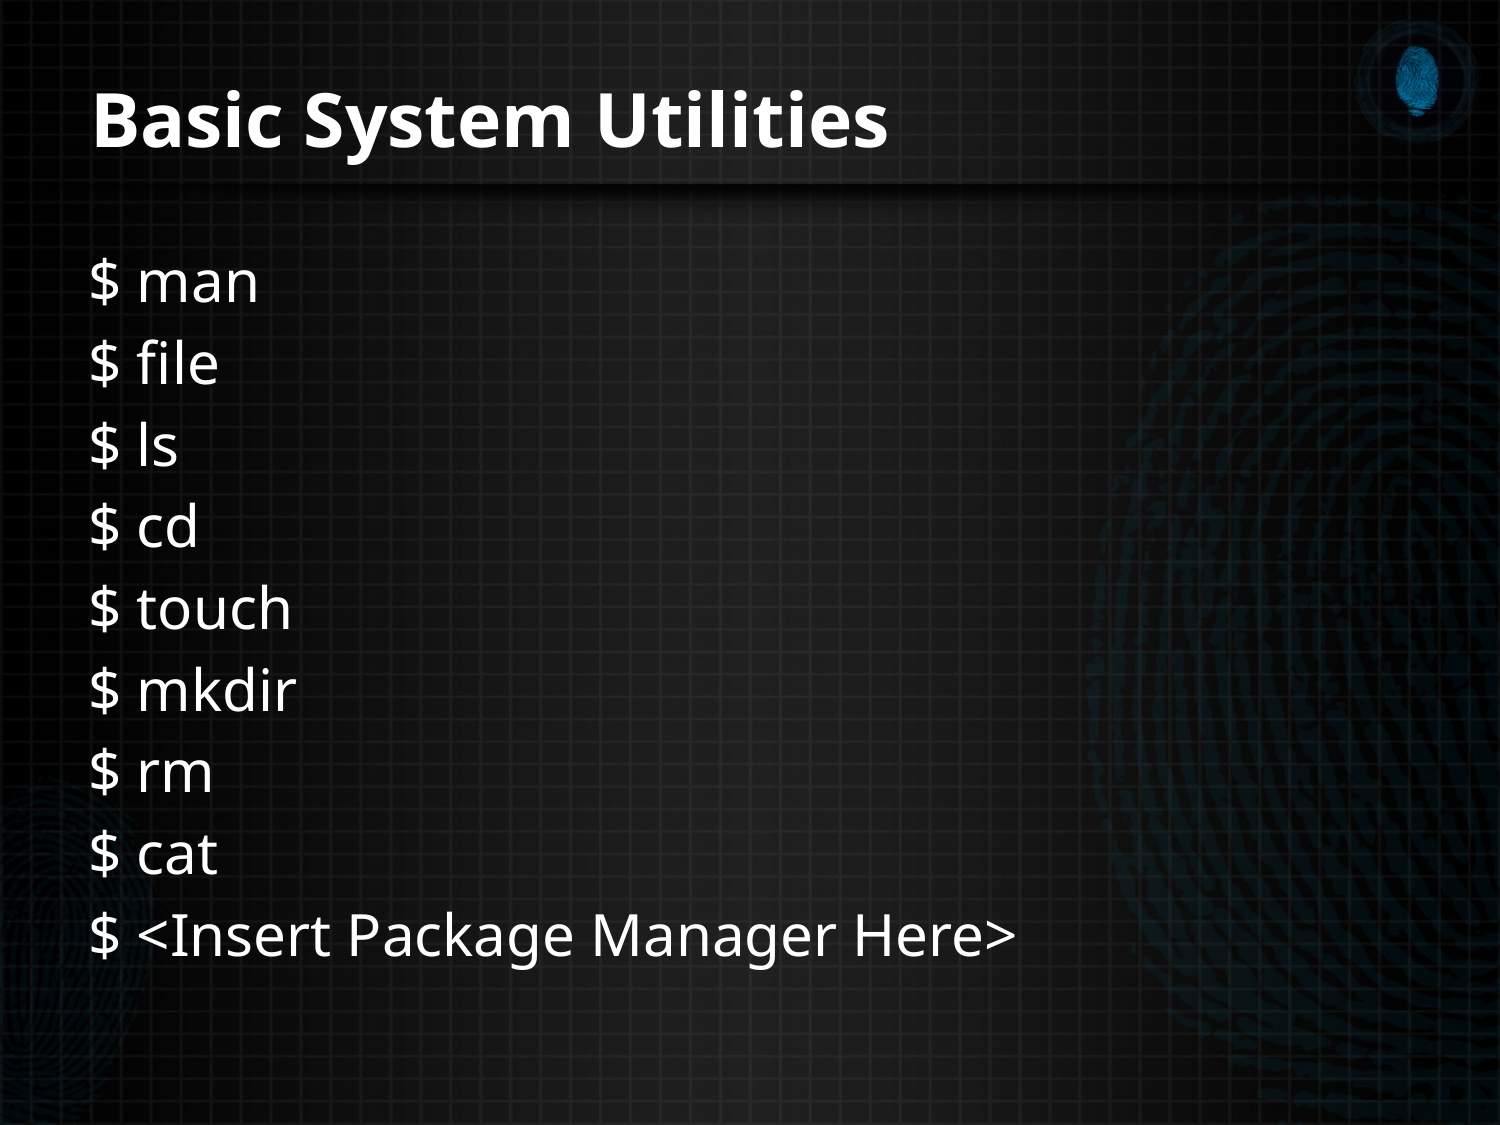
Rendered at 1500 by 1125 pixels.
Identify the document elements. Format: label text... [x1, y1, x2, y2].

list $ man $ file $ ls $ cd $ touch $ mkdir $ rm $ cat $ <Insert Package Manager Here> [73, 236, 1424, 1100]
title Basic System Utilities [75, 24, 1425, 212]
picture [0, 0, 1500, 1125]
